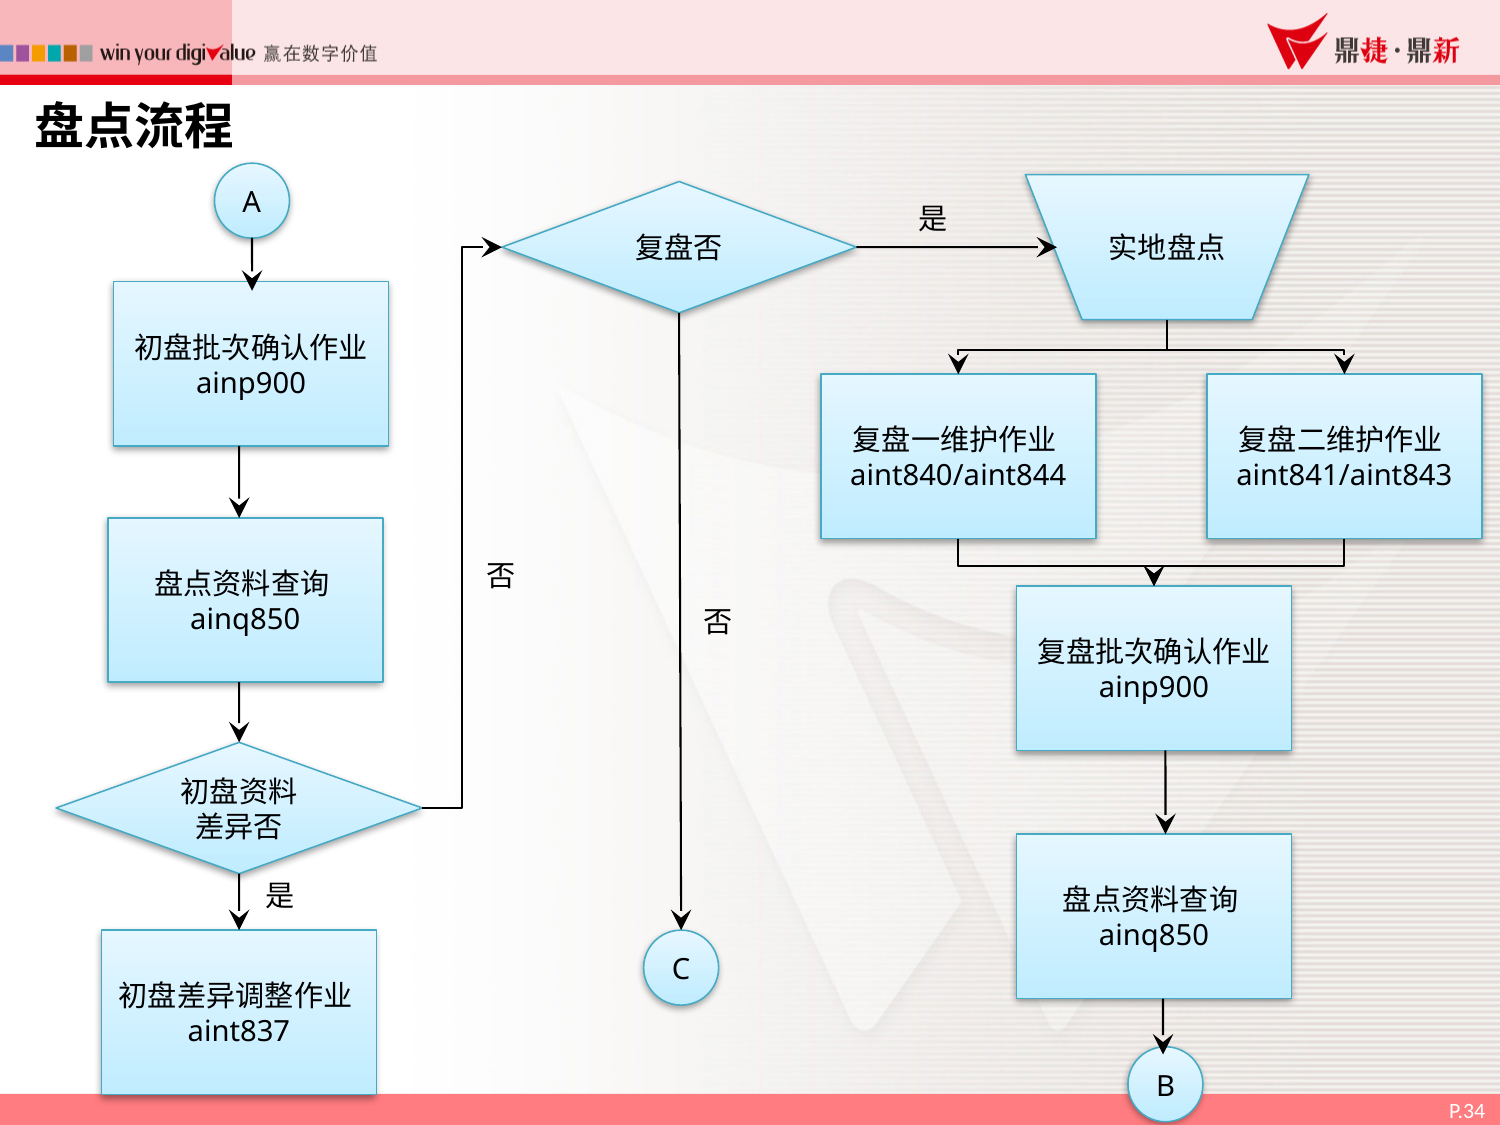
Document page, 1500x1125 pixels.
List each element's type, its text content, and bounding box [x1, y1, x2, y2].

text_box 复盘否 [502, 180, 858, 314]
text_box 复盘一维护作业aint840/aint844 [820, 373, 1097, 539]
text_box 初盘批次确认作业 ainp900 [113, 281, 389, 447]
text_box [1228, 257, 1284, 436]
text_box B [1127, 1046, 1204, 1123]
text_box 是 [903, 192, 963, 243]
text_box 盘点资料查询ainq850 [1016, 833, 1292, 999]
picture [0, 0, 1500, 1093]
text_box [1032, 464, 1081, 661]
text_box [228, 909, 250, 931]
text_box [241, 270, 263, 291]
text_box 盘点流程 [19, 87, 250, 163]
text_box 盘点资料查询ainq850 [107, 517, 384, 683]
text_box [670, 909, 692, 931]
text_box 复盘批次确认作业 ainp900 [1016, 585, 1292, 751]
text_box [228, 721, 250, 743]
text_box 否 [688, 595, 748, 646]
text_box C [642, 929, 720, 1006]
text_box [1152, 1033, 1174, 1055]
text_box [1035, 242, 1091, 452]
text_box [421, 246, 503, 809]
text_box 实地盘点 [1024, 173, 1310, 321]
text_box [1225, 466, 1274, 658]
text_box 初盘差异调整作业aint837 [101, 929, 377, 1095]
text_box [228, 497, 250, 518]
text_box 复盘二维护作业aint841/aint843 [1206, 373, 1483, 539]
text_box 初盘资料 差异否 [55, 741, 417, 875]
text_box A [213, 162, 291, 239]
text_box 是 [251, 869, 311, 920]
text_box 否 [506, 549, 532, 600]
text_box [1155, 813, 1176, 835]
